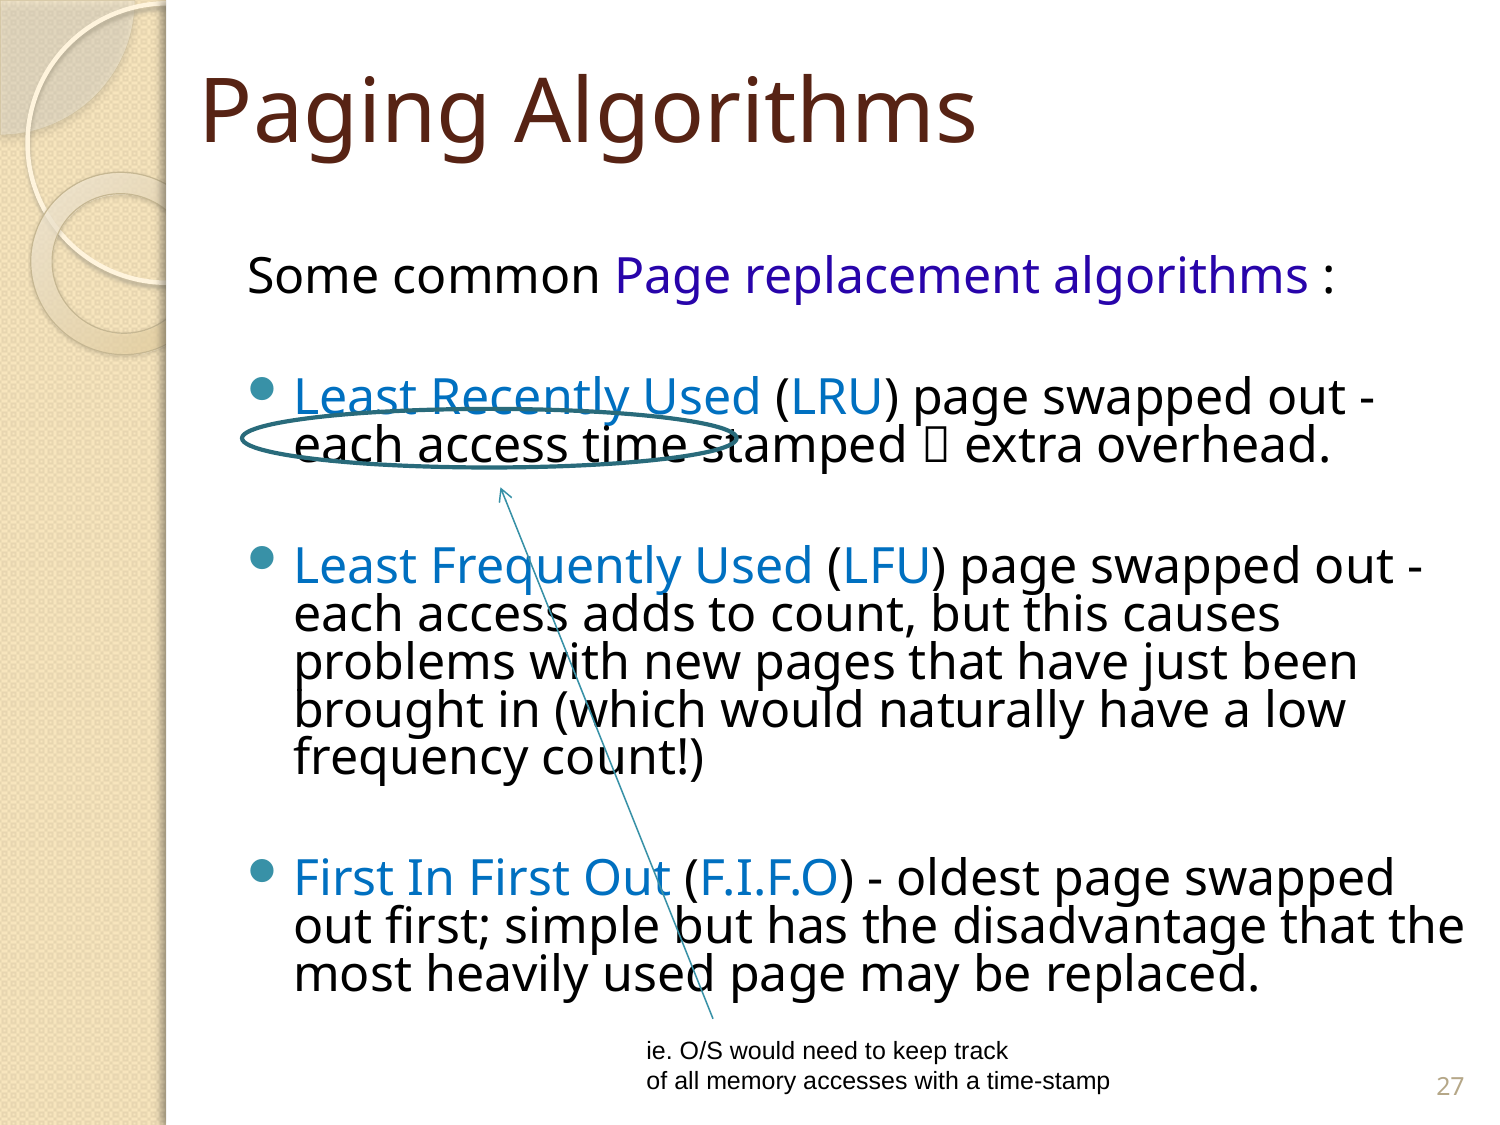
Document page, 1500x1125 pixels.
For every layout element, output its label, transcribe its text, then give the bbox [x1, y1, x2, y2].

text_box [500, 487, 714, 1020]
text_box [239, 406, 739, 470]
text_box ie. O/S would need to keep track of all memory accesses with a time-stamp [631, 1026, 1127, 1102]
slide_number 27 [1413, 1034, 1488, 1113]
list Some common Page replacement algorithms : Least Recently Used (LRU) page swapped out - each access time stamped  extra overhead. Least Frequently Used (LFU) page swapped out - each access adds to count, but this causes problems with new pages that have just been brought in (which would naturally have a low frequency count!) First In First Out (F.I.F.O) - oldest page swapped out first; simple but has the disadvantage that the most heavily used page may be replaced. [218, 174, 1483, 1088]
title Paging Algorithms [137, 37, 1413, 175]
